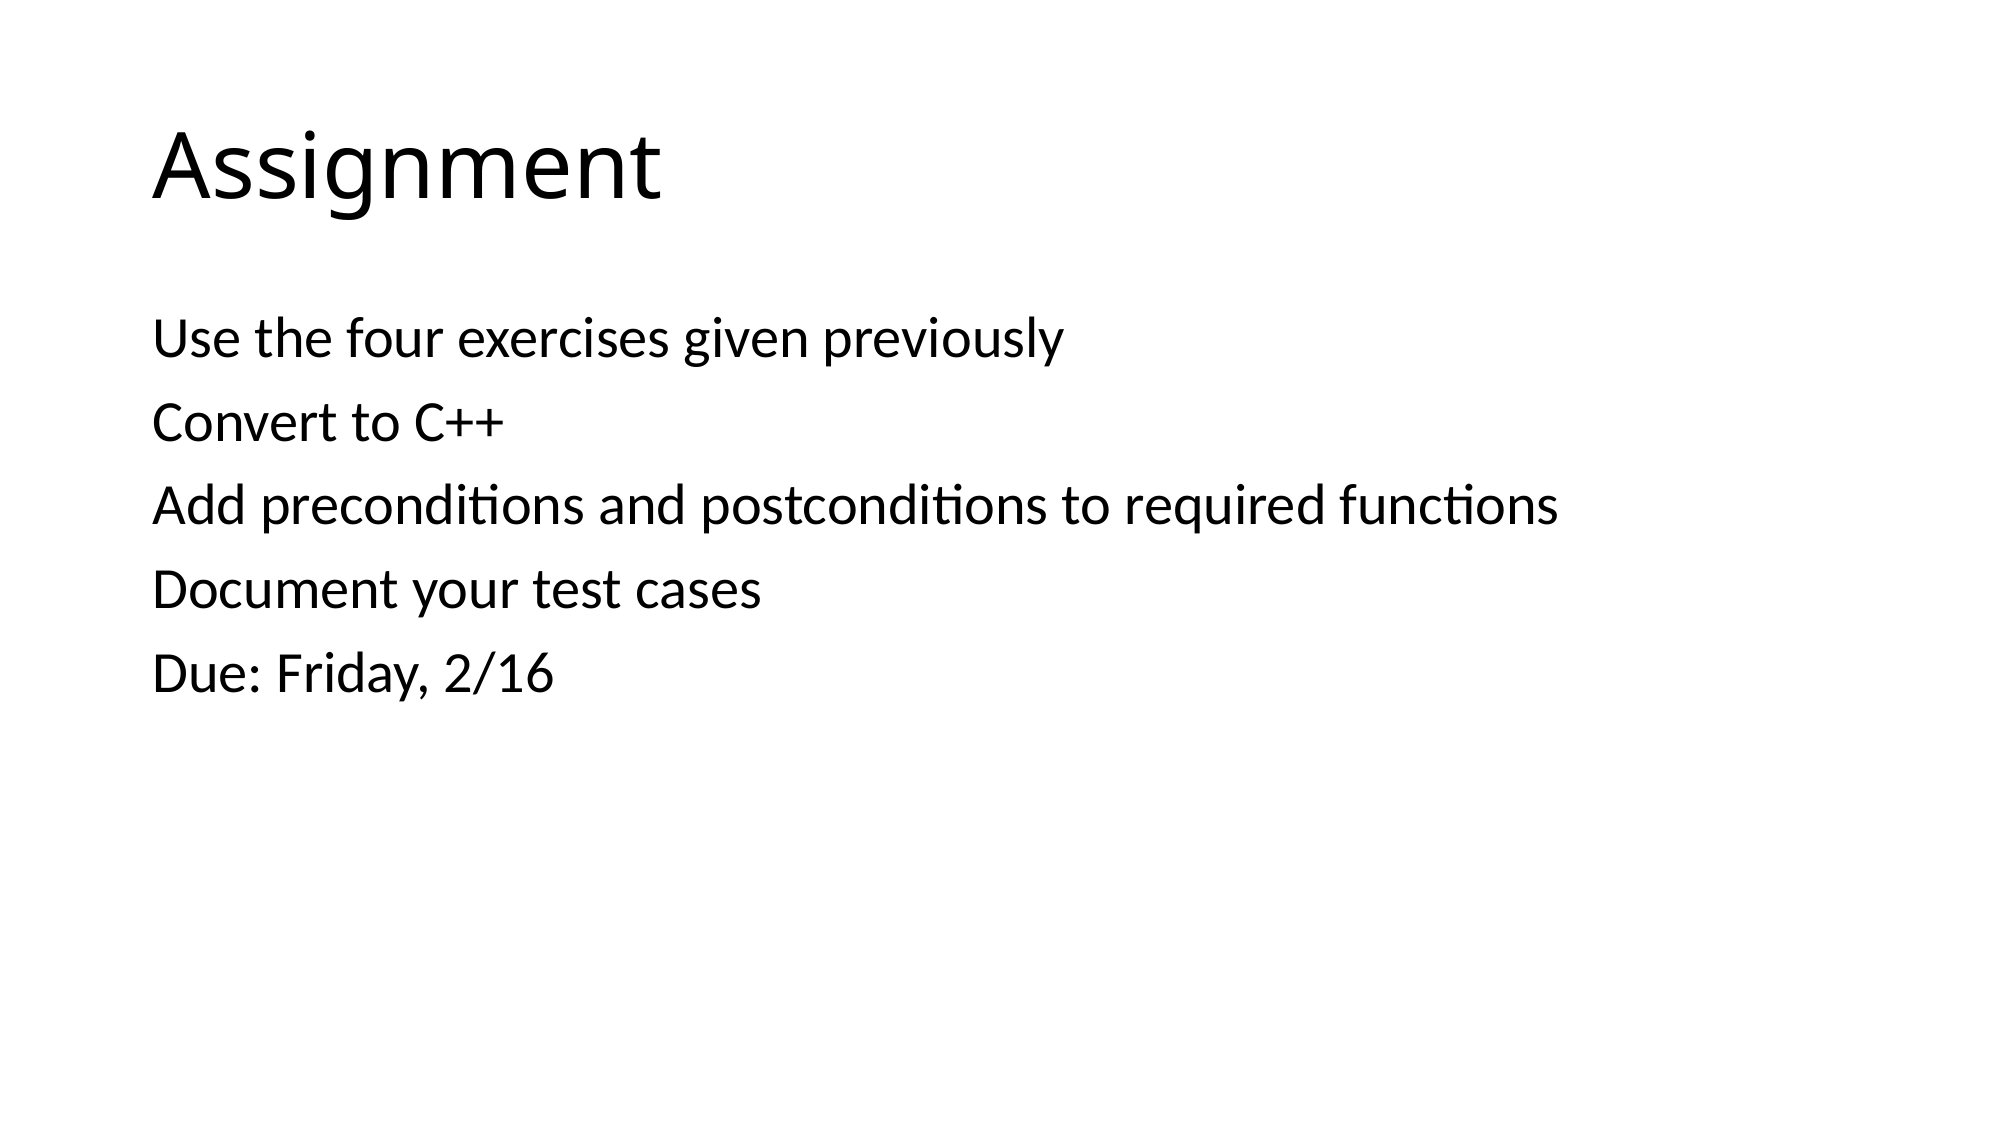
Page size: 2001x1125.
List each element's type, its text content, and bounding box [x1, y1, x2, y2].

list Use the four exercises given previously Convert to C++ Add preconditions and postconditions to required functions Document your test cases Due: Friday, 2/16 [137, 299, 1863, 1014]
title Assignment [137, 59, 1863, 278]
